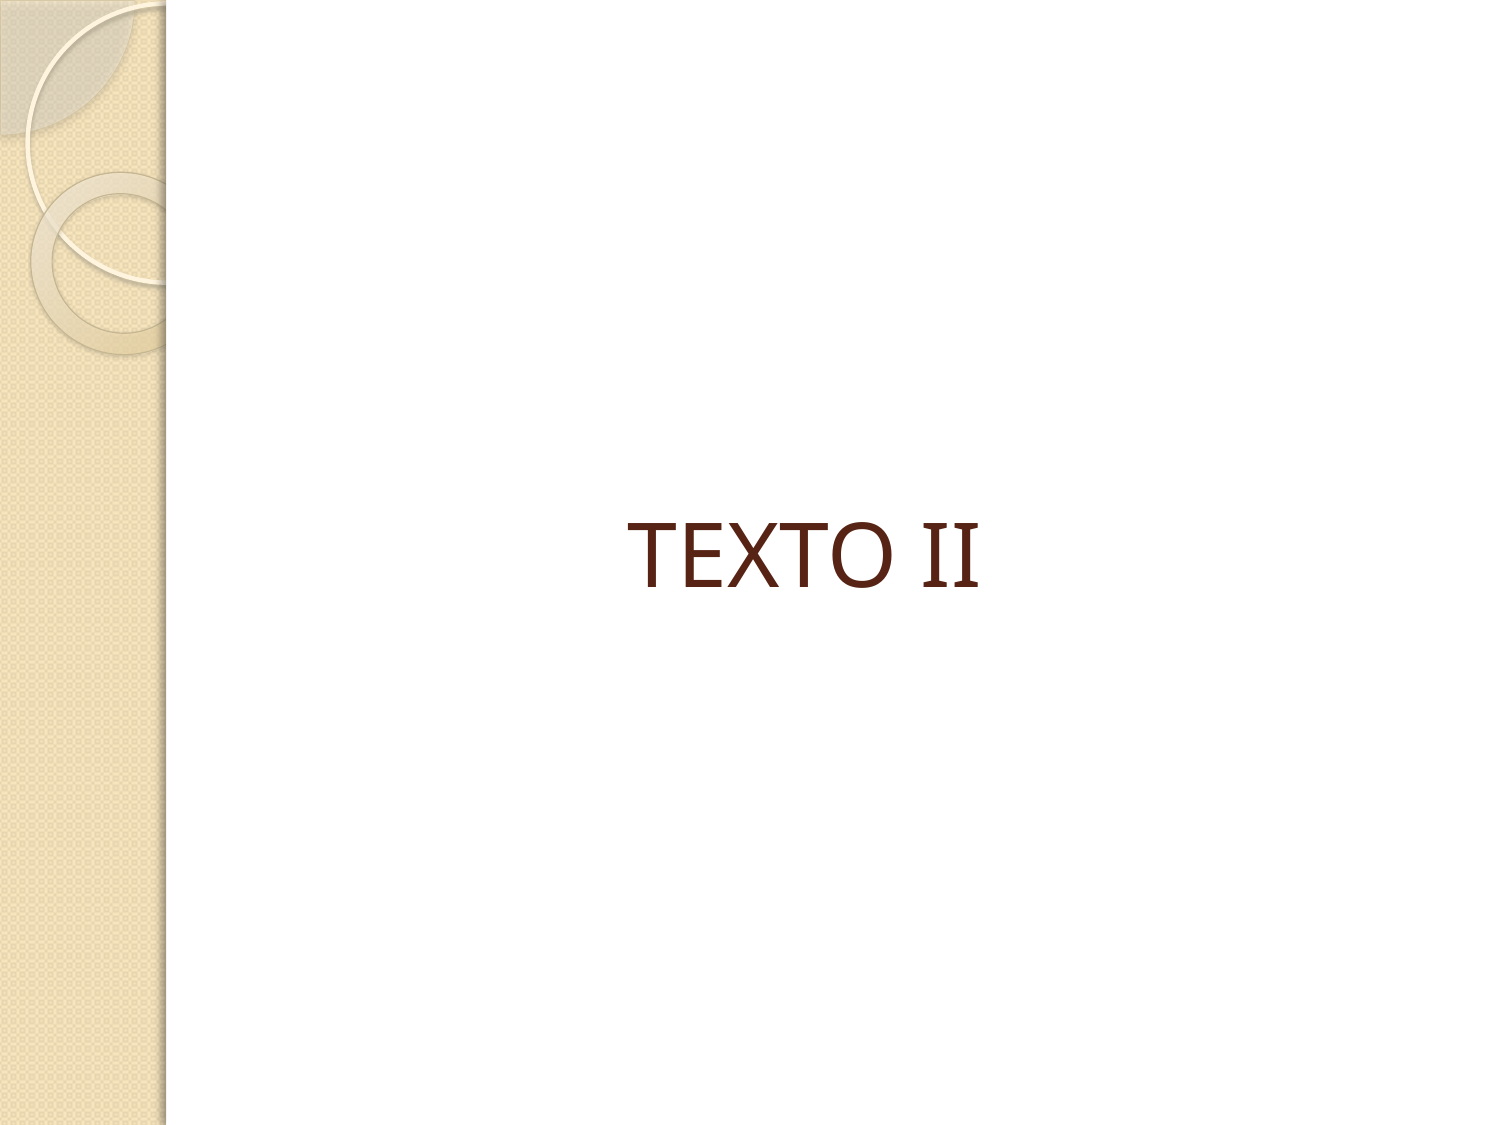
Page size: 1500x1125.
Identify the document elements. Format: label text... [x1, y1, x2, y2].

title TEXTO II [183, 457, 1427, 646]
